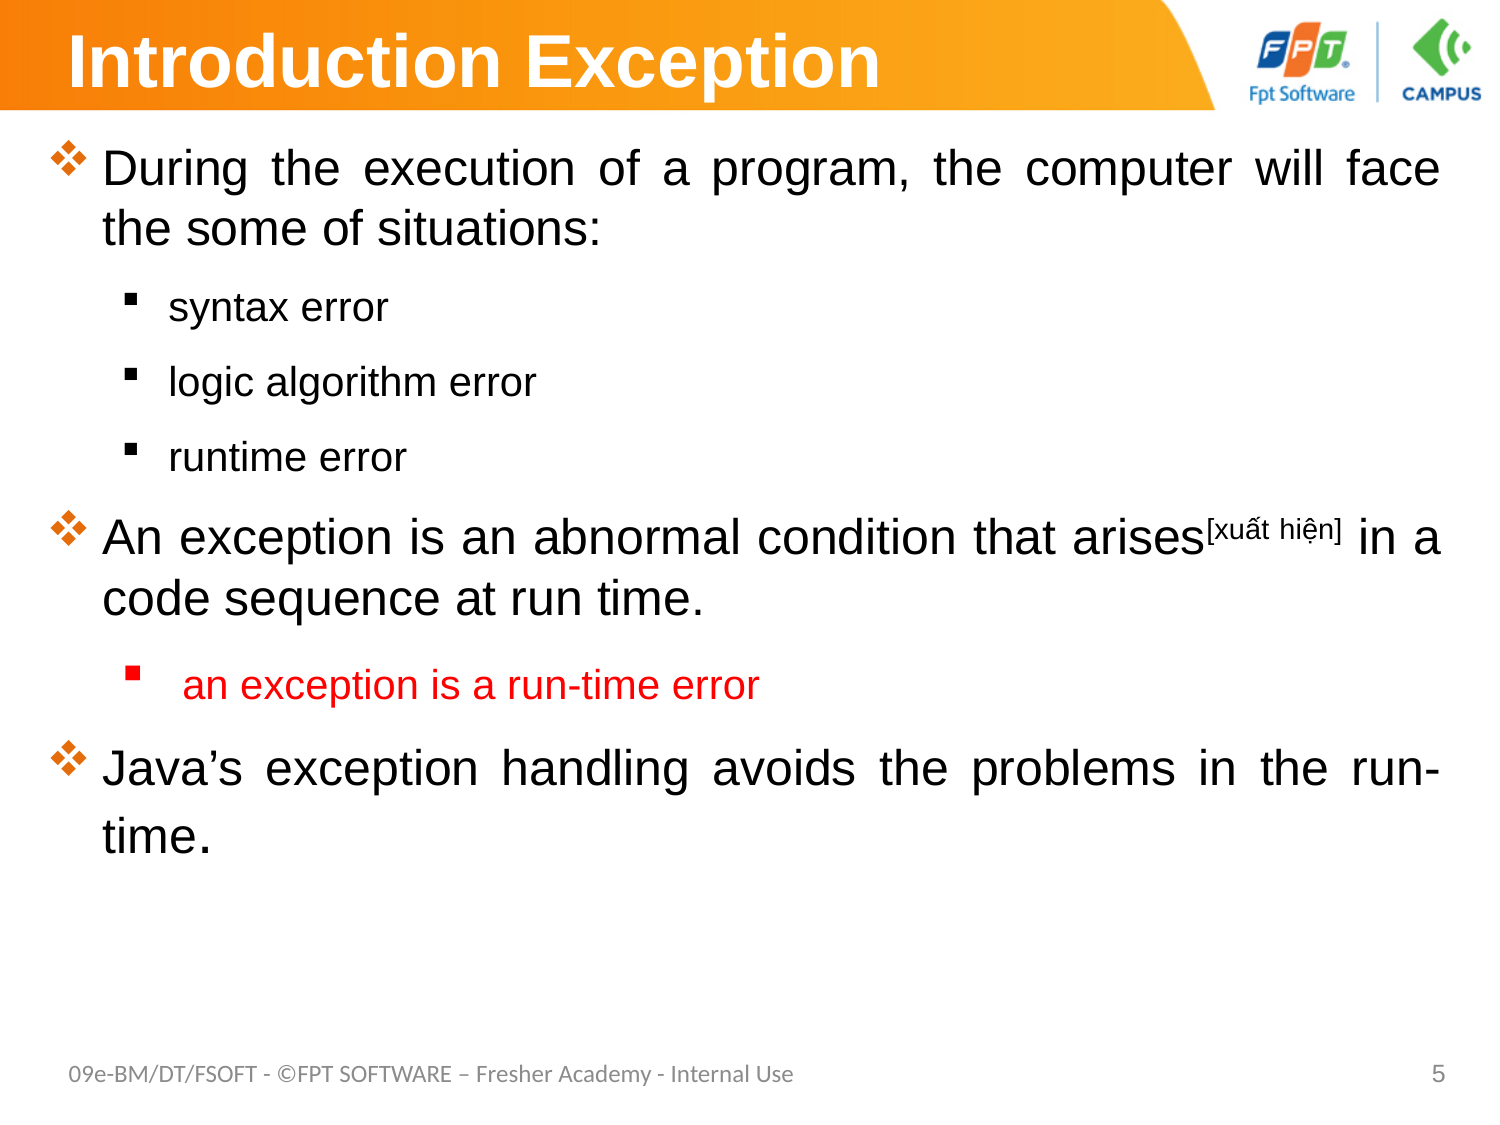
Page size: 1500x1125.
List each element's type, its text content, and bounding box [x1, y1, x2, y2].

list During the execution of a program, the computer will face the some of situations: syntax error logic algorithm error runtime error An exception is an abnormal condition that arises[xuất hiện] in a code sequence at run time. an exception is a run-time error Java’s exception handling avoids the problems in the run-time. [31, 127, 1457, 1043]
footer 09e-BM/DT/FSOFT - ©FPT SOFTWARE – Fresher Academy - Internal Use [31, 1042, 833, 1103]
title Introduction Exception [31, 3, 1461, 111]
picture [0, 0, 1500, 1125]
slide_number 5 [1074, 1042, 1461, 1103]
